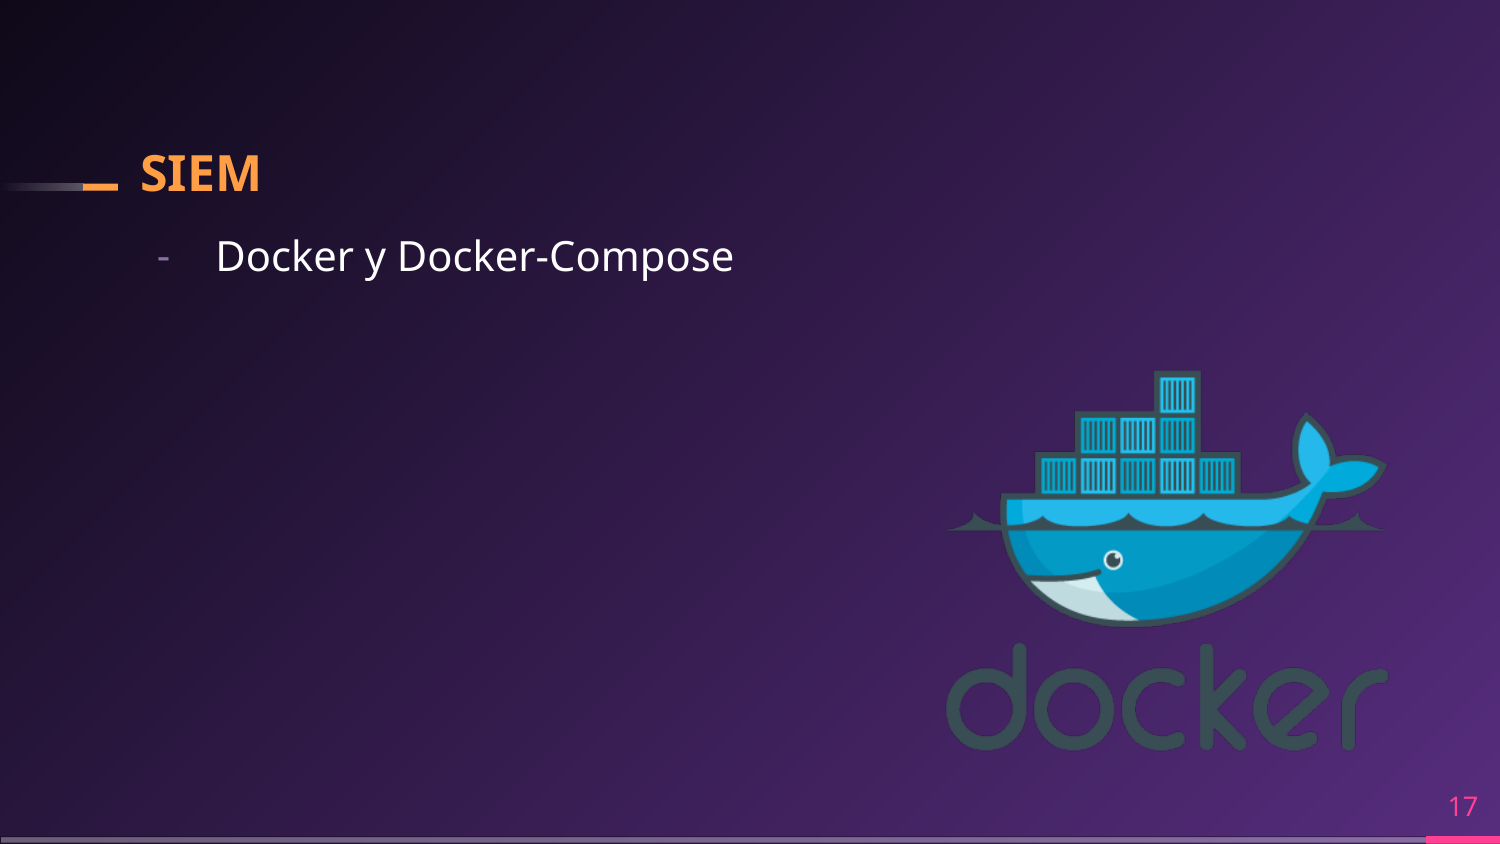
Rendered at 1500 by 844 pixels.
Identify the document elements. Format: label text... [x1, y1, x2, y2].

picture [918, 349, 1427, 780]
slide_number ‹#› [1426, 779, 1500, 837]
list Docker y Docker-Compose [140, 222, 1011, 720]
title SIEM [140, 137, 1011, 203]
